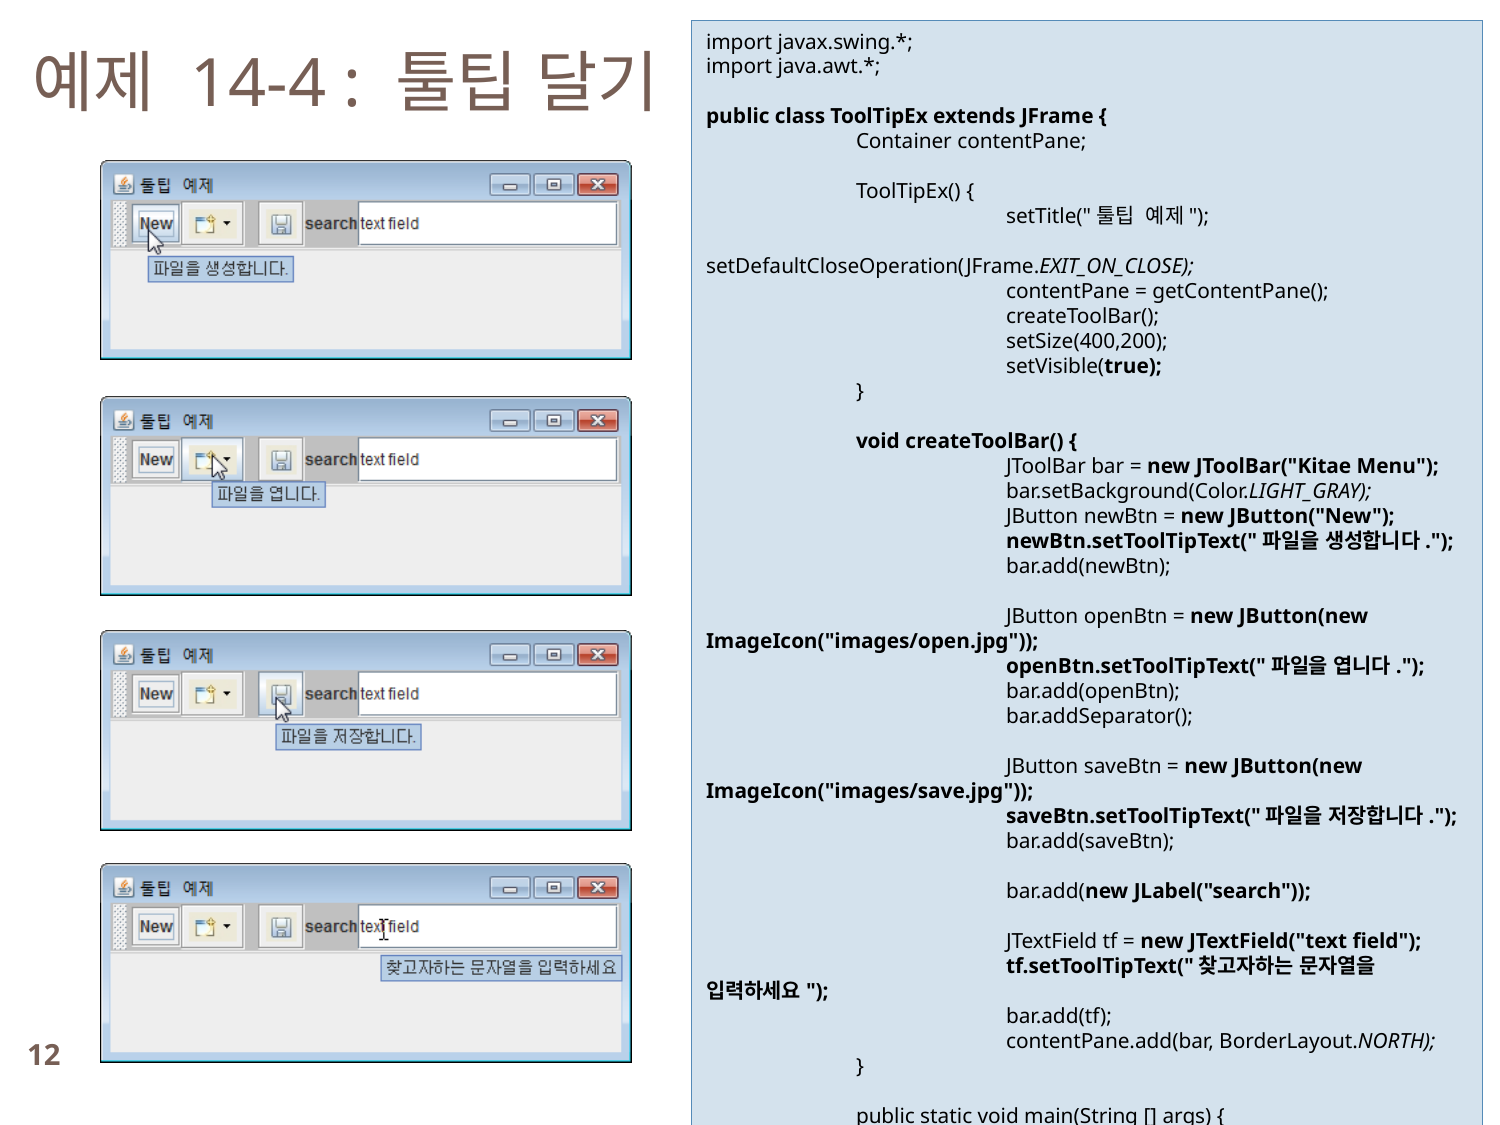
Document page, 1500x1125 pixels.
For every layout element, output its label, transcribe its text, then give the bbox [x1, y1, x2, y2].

slide_number 12 [0, 1025, 88, 1088]
title 예제 14-4 : 툴팁 달기 [17, 24, 691, 136]
picture [100, 160, 633, 360]
text_box import javax.swing.*; import java.awt.*; public class ToolTipEx extends JFrame { Container contentPane; ToolTipEx() { setTitle("툴팁 예제"); setDefaultCloseOperation(JFrame.EXIT_ON_CLOSE); contentPane = getContentPane(); createToolBar(); setSize(400,200); setVisible(true); } void createToolBar() { JToolBar bar = new JToolBar("Kitae Menu"); bar.setBackground(Color.LIGHT_GRAY); JButton newBtn = new JButton("New"); newBtn.setToolTipText("파일을 생성합니다."); bar.add(newBtn); JButton openBtn = new JButton(new ImageIcon("images/open.jpg")); openBtn.setToolTipText("파일을 엽니다."); bar.add(openBtn); bar.addSeparator(); JButton saveBtn = new JButton(new ImageIcon("images/save.jpg")); saveBtn.setToolTipText("파일을 저장합니다."); bar.add(saveBtn); bar.add(new JLabel("search")); JTextField tf = new JTextField("text field"); tf.setToolTipText("찾고자하는 문자열을 입력하세요"); bar.add(tf); contentPane.add(bar, BorderLayout.NORTH); } public static void main(String [] args) { new ToolTipEx(); } } [691, 20, 1483, 1125]
picture [100, 396, 633, 597]
picture [100, 630, 633, 831]
picture [100, 863, 633, 1063]
